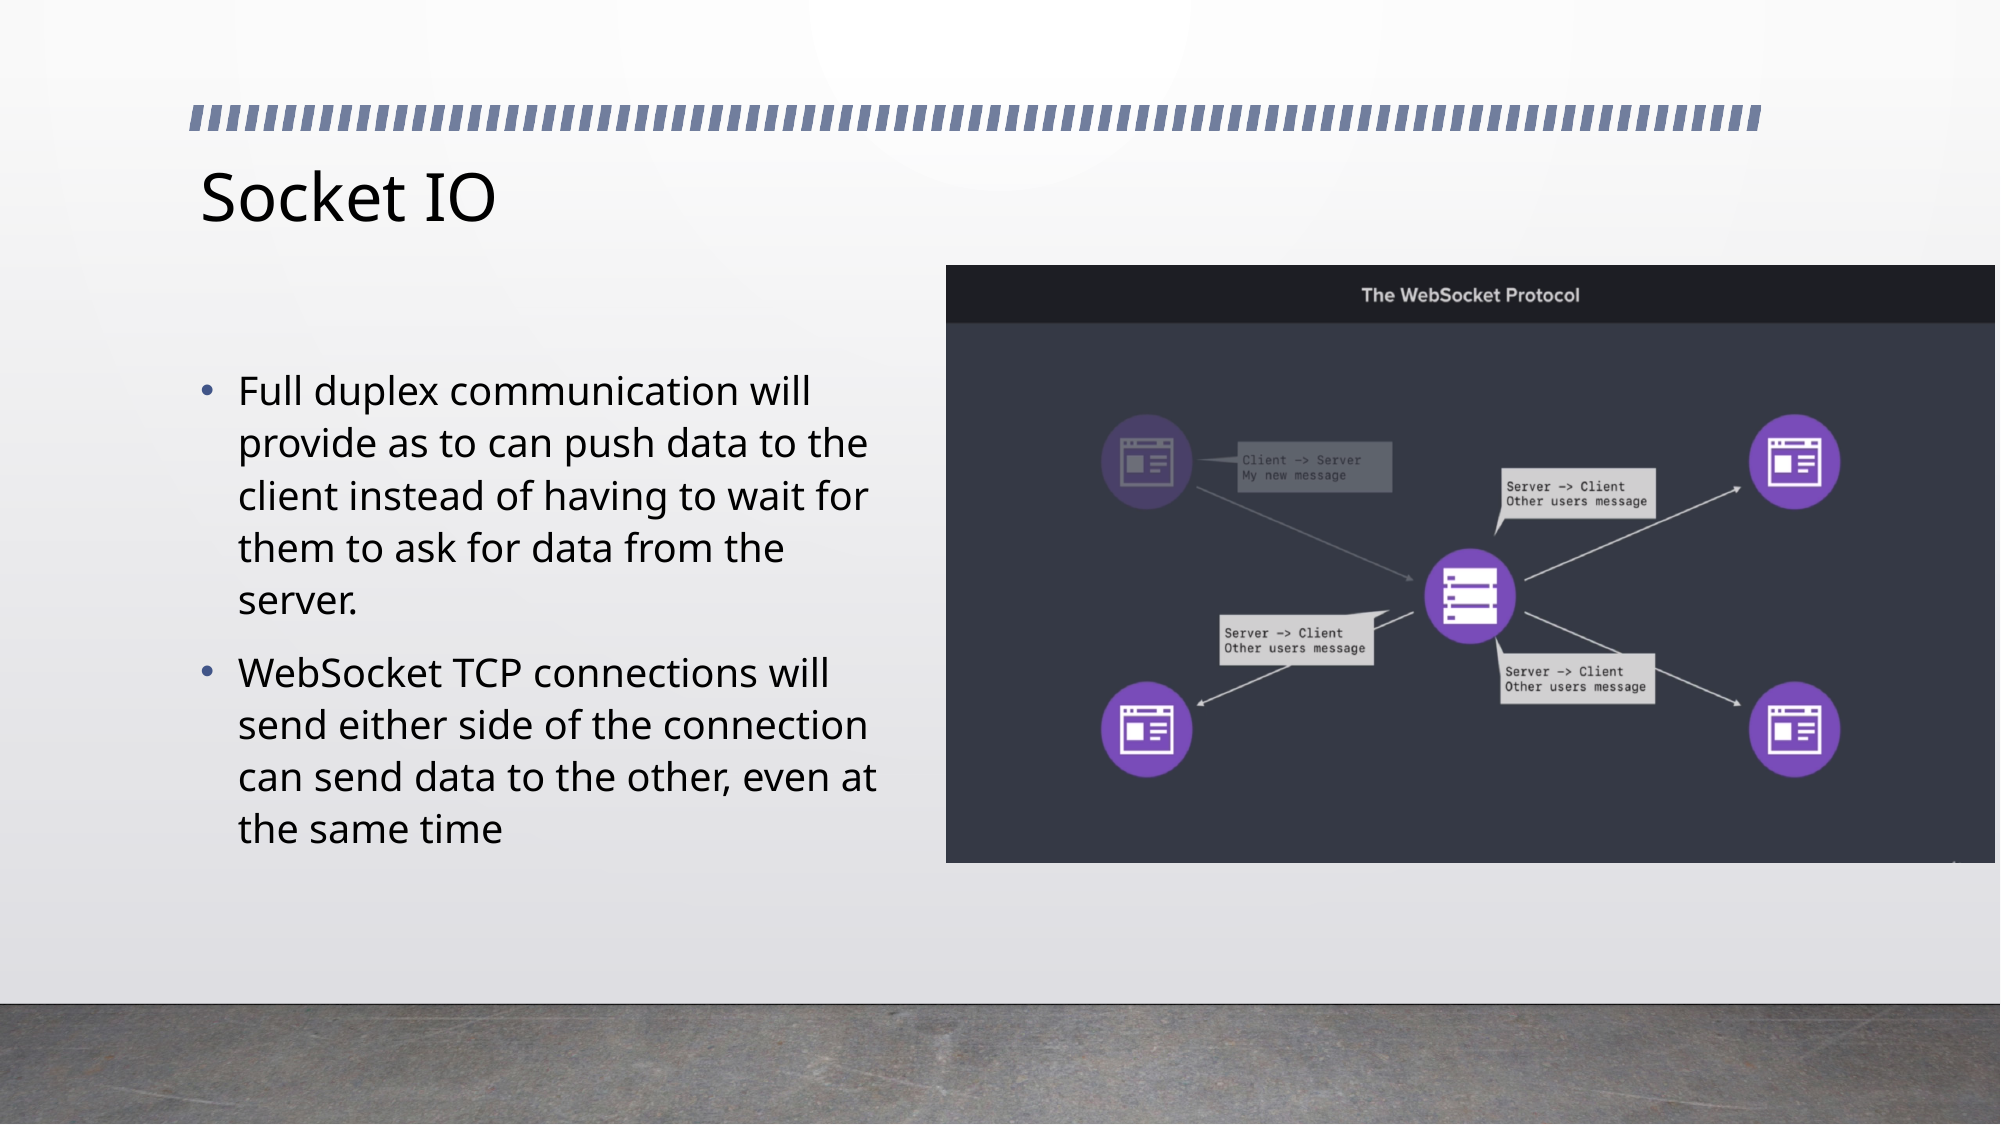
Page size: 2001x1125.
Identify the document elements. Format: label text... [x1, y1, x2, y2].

title Socket IO [185, 156, 1761, 329]
list Full duplex communication will provide as to can push data to the client instead of having to wait for them to ask for data from the server. WebSocket TCP connections will send either side of the connection can send data to the other, even at the same time [185, 354, 899, 897]
picture [946, 265, 1995, 863]
picture [0, 1004, 2000, 1124]
